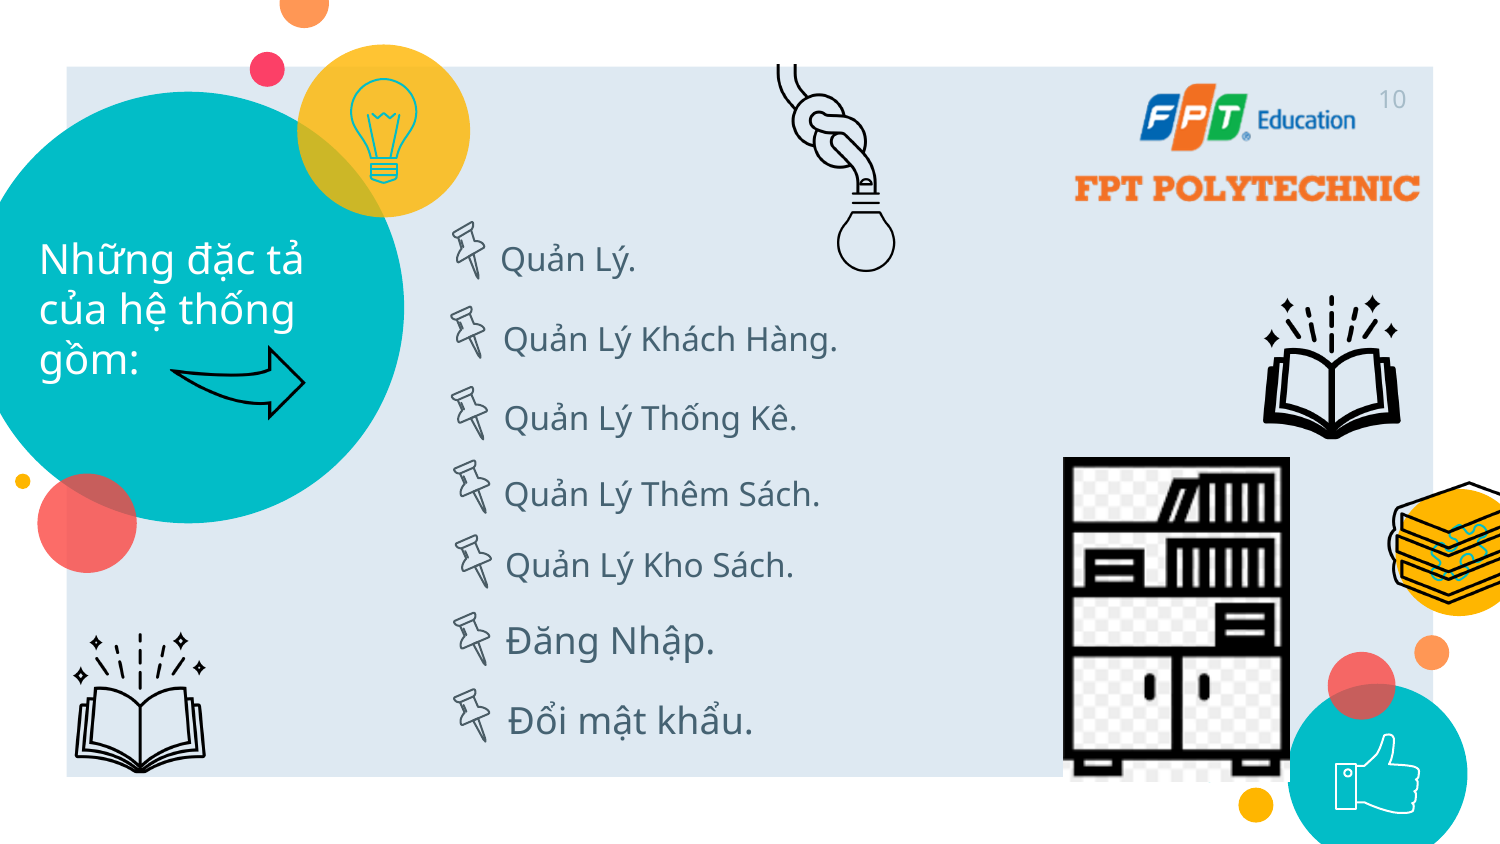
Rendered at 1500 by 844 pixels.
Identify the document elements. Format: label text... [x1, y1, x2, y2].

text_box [450, 461, 496, 507]
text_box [447, 387, 493, 434]
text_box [450, 613, 496, 659]
text_box Quản Lý Kho Sách. [490, 516, 895, 591]
picture [1063, 456, 1290, 782]
picture [1063, 72, 1432, 214]
picture [161, 307, 312, 458]
text_box Đăng Nhập. [490, 591, 895, 687]
text_box Quản Lý Thống Kê. [488, 369, 895, 445]
picture [756, 58, 922, 282]
text_box Quản Lý. [485, 210, 892, 306]
picture [64, 628, 216, 779]
text_box Đổi mật khẩu. [492, 671, 889, 767]
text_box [443, 227, 495, 269]
picture [1256, 290, 1407, 442]
text_box Quản Lý Thêm Sách. [488, 445, 895, 534]
picture [1382, 468, 1500, 619]
text_box Quản Lý Khách Hàng. [487, 290, 896, 386]
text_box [451, 535, 497, 582]
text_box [446, 308, 491, 352]
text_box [450, 689, 496, 736]
title Những đặc tả của hệ thống gồm: [23, 91, 375, 524]
